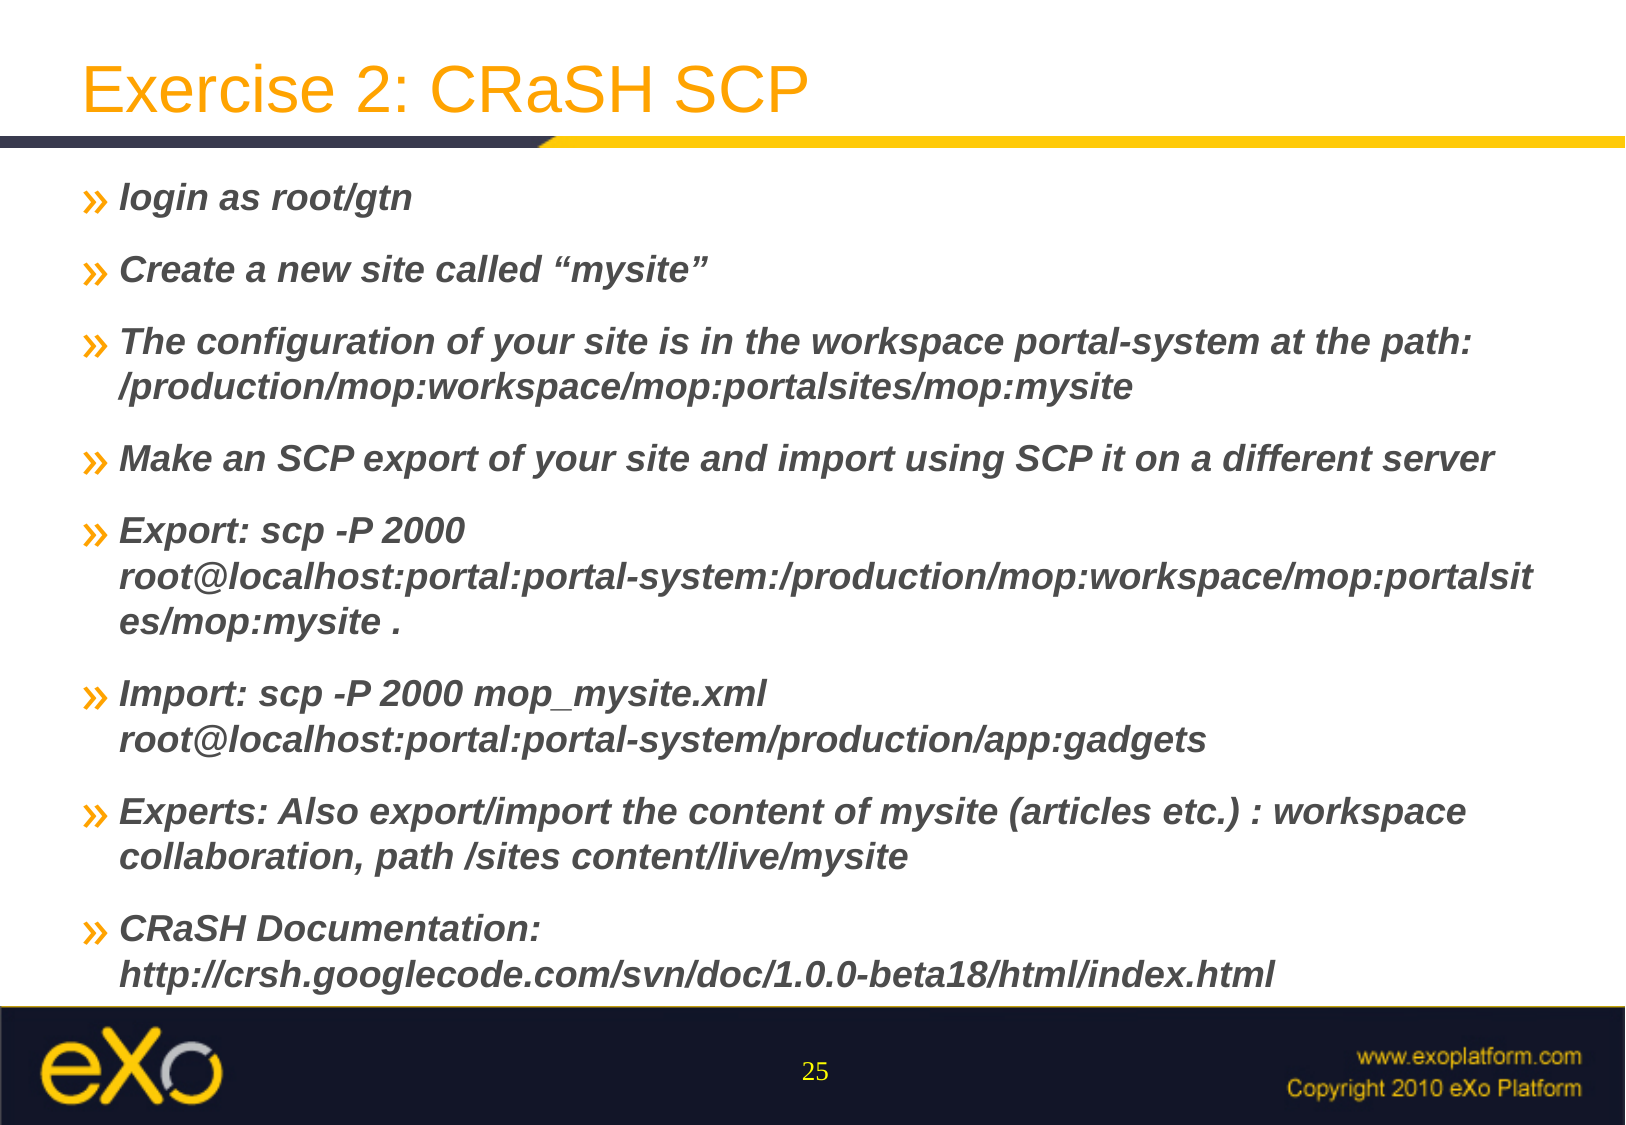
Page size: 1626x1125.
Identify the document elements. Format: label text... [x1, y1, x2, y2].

picture [0, 1006, 1625, 1125]
text_box Exercise 2: CRaSH SCP [81, 44, 1544, 137]
picture [0, 136, 1625, 148]
text_box login as root/gtn Create a new site called “mysite” The configuration of your site is in the workspace portal-system at the path: /production/mop:workspace/mop:portalsites/mop:mysite Make an SCP export of your site and import using SCP it on a different server Export: scp -P 2000 root@localhost:portal:portal-system:/production/mop:workspace/mop:portalsites/mop:mysite . Import: scp -P 2000 mop_mysite.xml root@localhost:portal:portal-system/production/app:gadgets Experts: Also export/import the content of mysite (articles etc.) : workspace collaboration, path /sites content/live/mysite CRaSH Documentation: http://crsh.googlecode.com/svn/doc/1.0.0-beta18/html/index.html [81, 172, 1544, 933]
